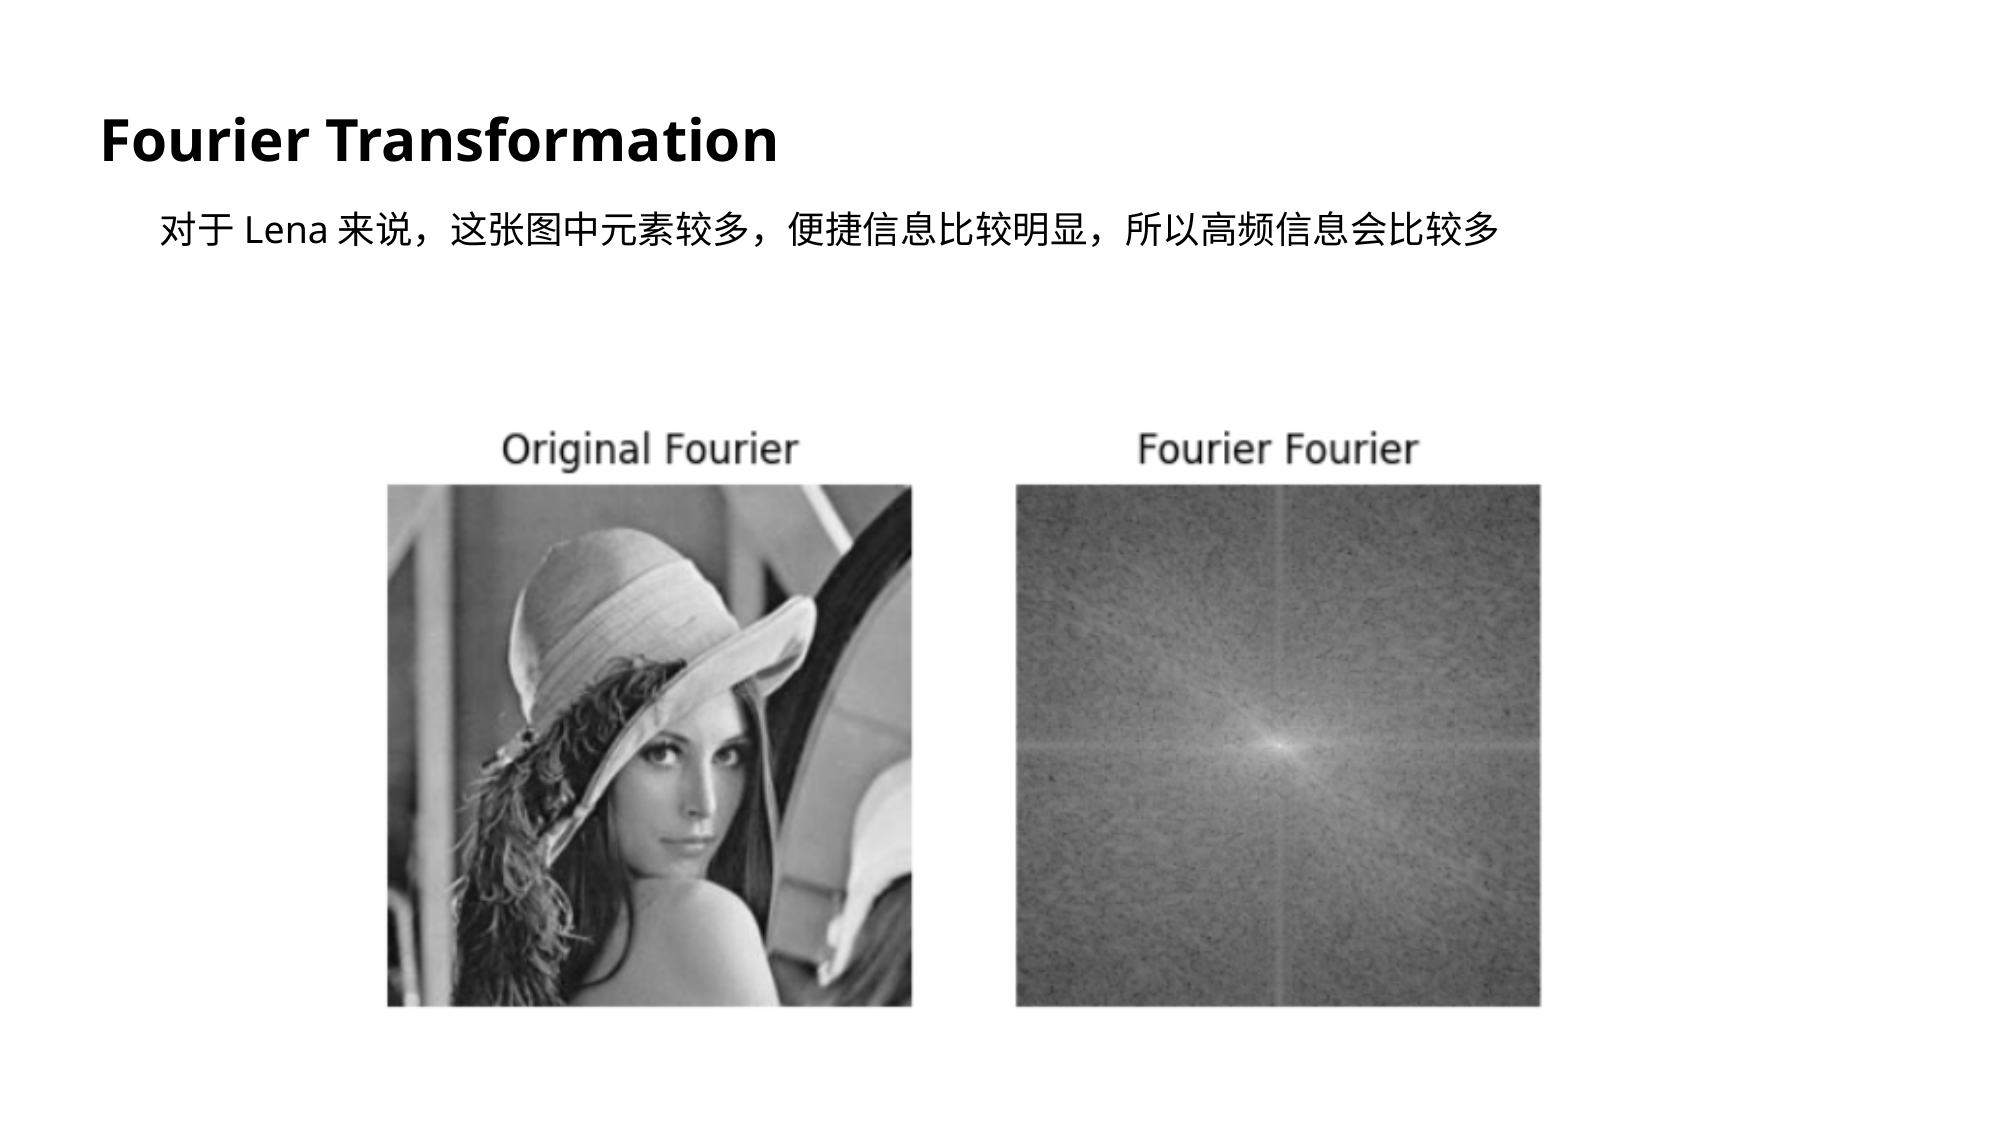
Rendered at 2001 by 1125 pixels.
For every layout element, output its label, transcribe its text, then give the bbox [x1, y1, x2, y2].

picture [328, 371, 1604, 1071]
text_box 对于Lena来说，这张图中元素较多，便捷信息比较明显，所以高频信息会比较多 [144, 198, 1516, 259]
text_box Fourier Transformation [84, 95, 794, 181]
